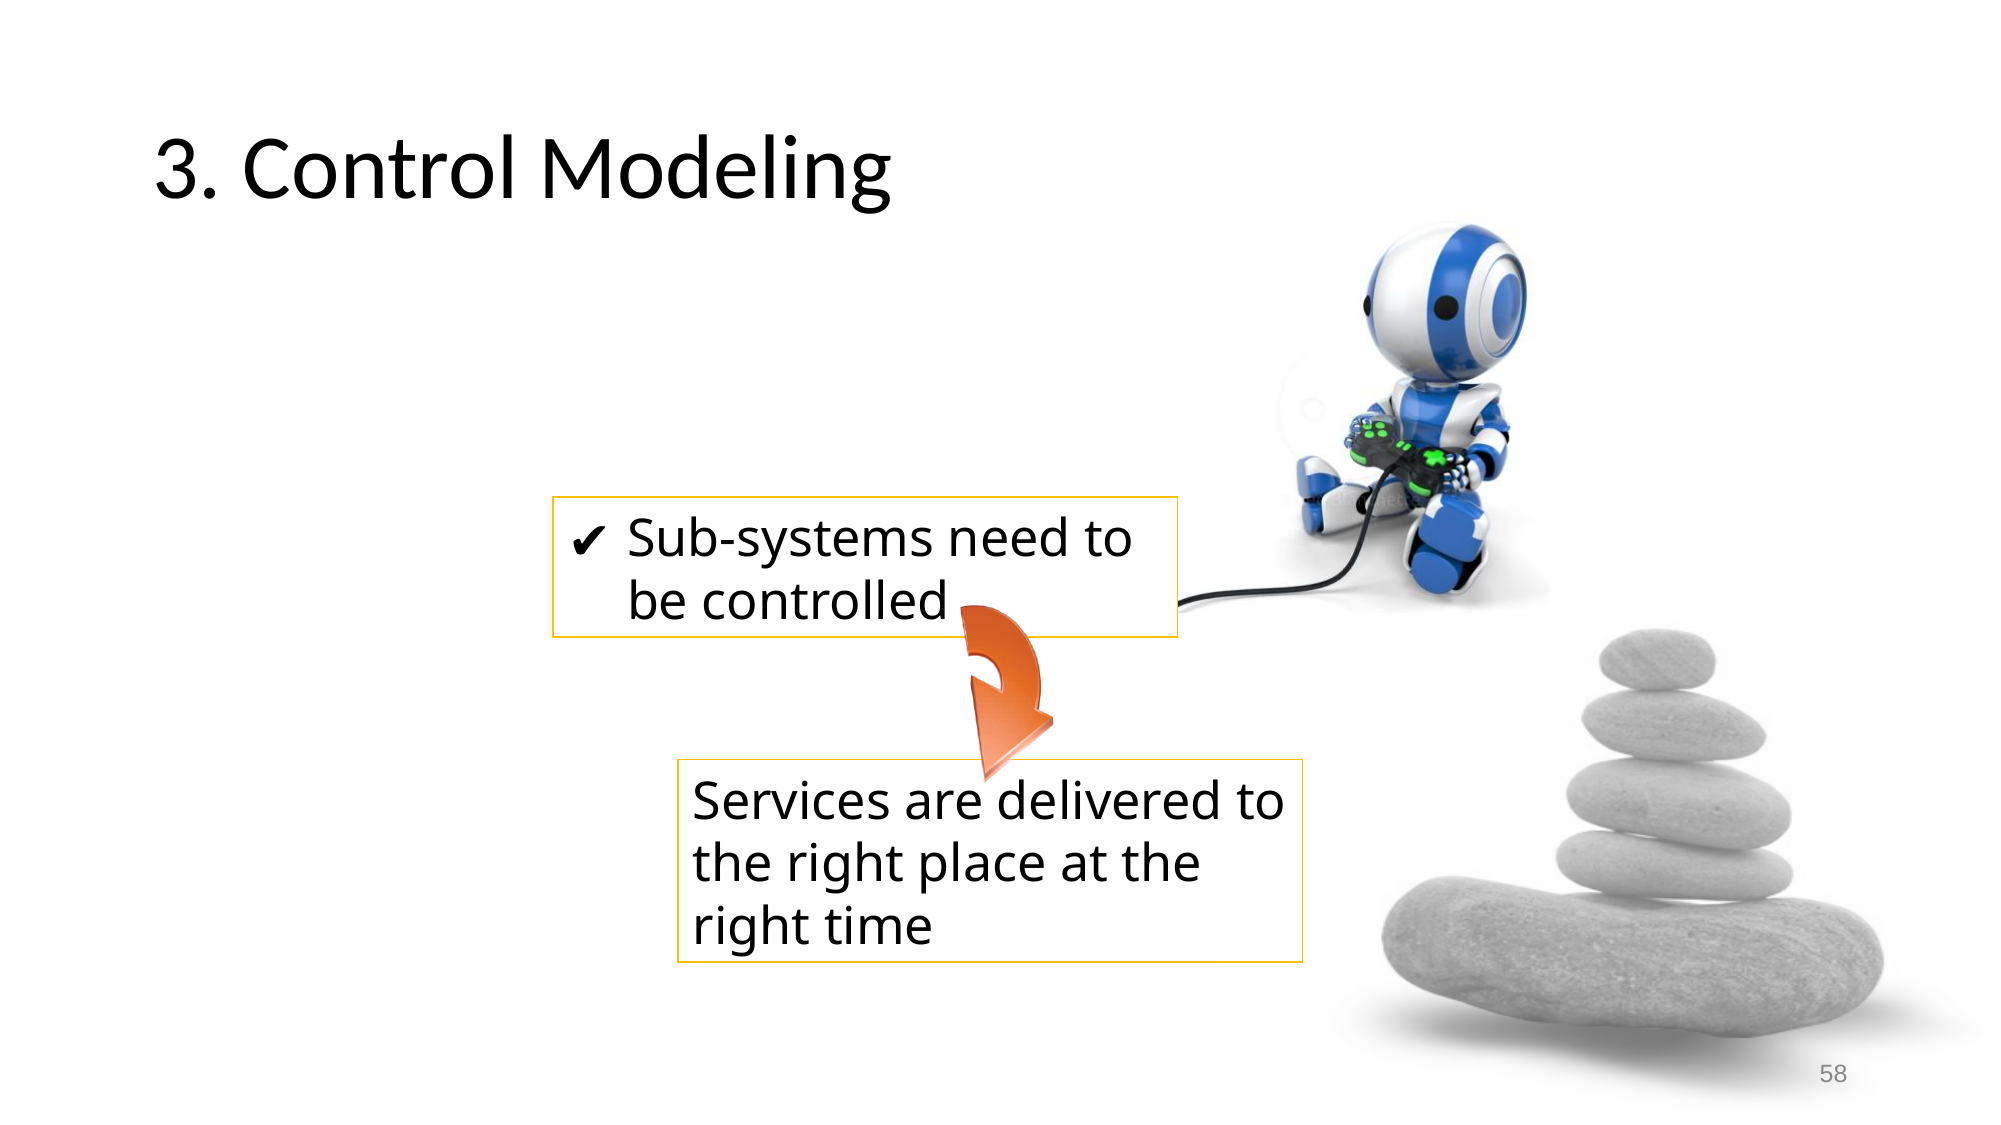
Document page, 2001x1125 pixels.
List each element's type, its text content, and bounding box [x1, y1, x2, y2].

text_box Sub-systems need to be controlled [552, 497, 1178, 638]
slide_number 58 [1412, 1042, 1863, 1103]
picture [1149, 213, 2000, 1125]
text_box Services are delivered to the right place at the right time [677, 759, 1303, 963]
picture [940, 596, 1066, 785]
title 3. Control Modeling [137, 59, 1863, 278]
